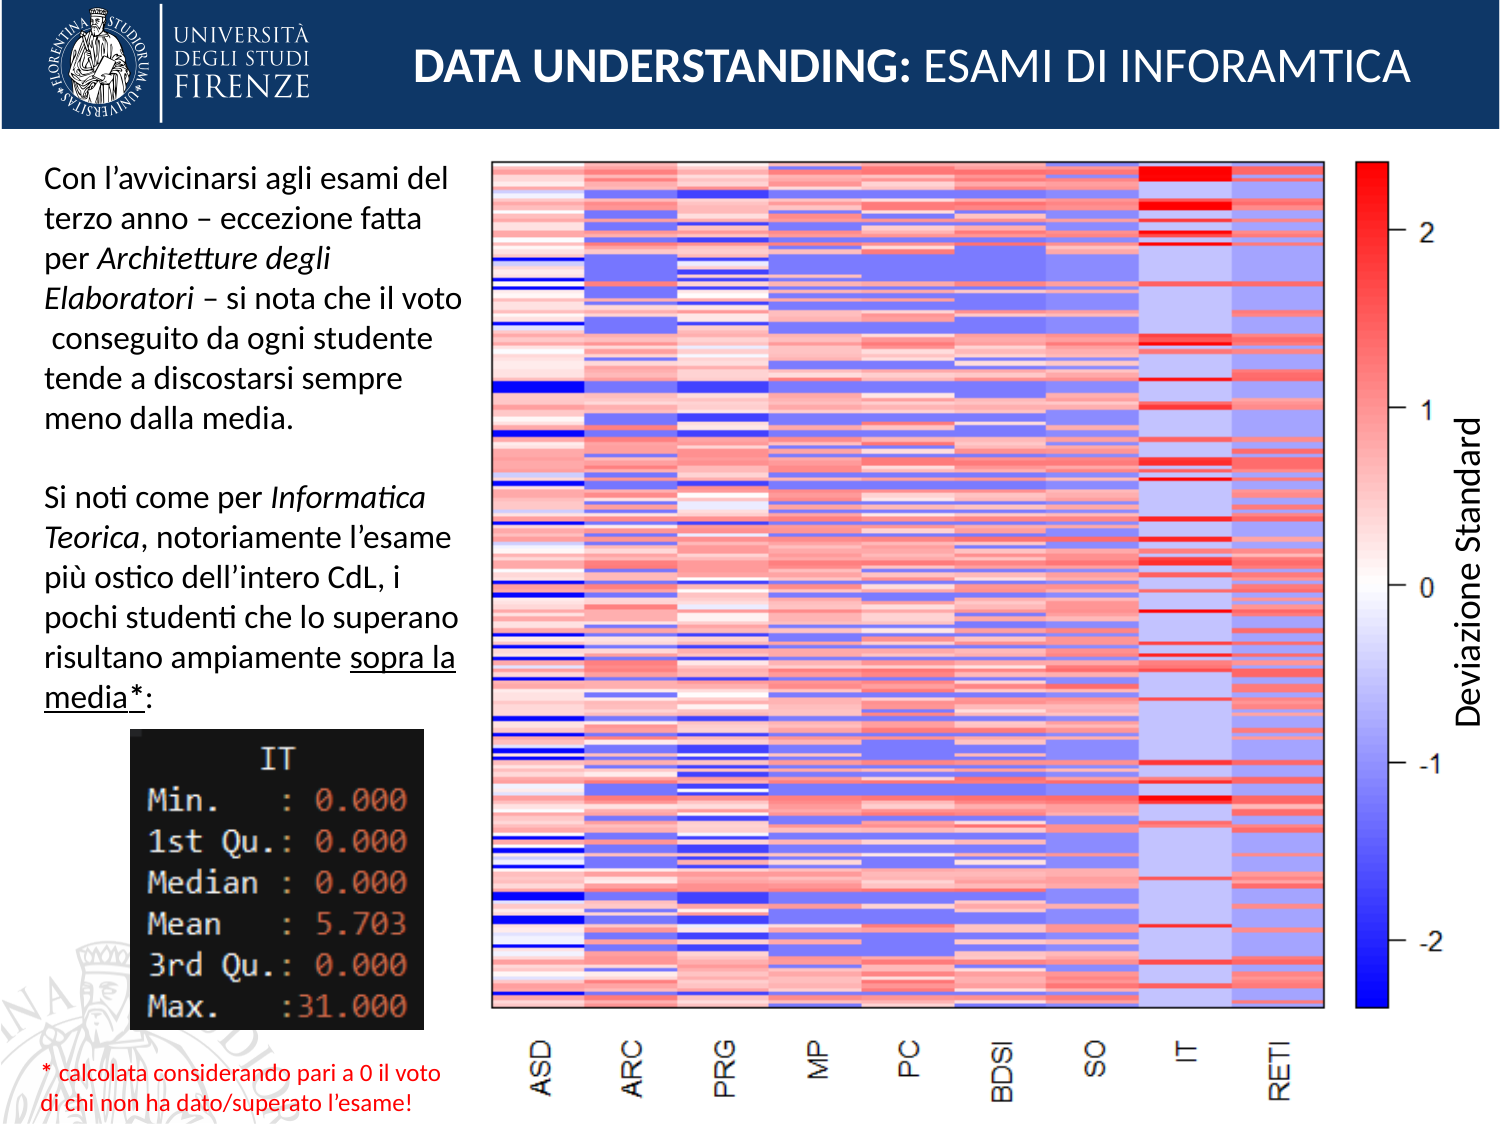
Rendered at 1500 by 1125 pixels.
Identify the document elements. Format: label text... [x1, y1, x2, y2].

picture [0, 0, 1500, 131]
picture [466, 137, 1465, 1125]
text_box Deviazione Standard [1469, 389, 1495, 744]
text_box Con l’avvicinarsi agli esami del terzo anno – eccezione fatta per Architetture degli Elaboratori – si nota che il voto conseguito da ogni studente tende a discostarsi sempre meno dalla media. Si noti come per Informatica Teorica, notoriamente l’esame più ostico dell’intero CdL, i pochi studenti che lo superano risultano ampiamente sopra la media*: [29, 148, 461, 723]
text_box * calcolata considerando pari a 0 il voto di chi non ha dato/superato l’esame! [25, 1049, 461, 1124]
text_box DATA UNDERSTANDING: ESAMI DI INFORAMTICA [237, 24, 1500, 213]
picture [0, 729, 424, 1125]
